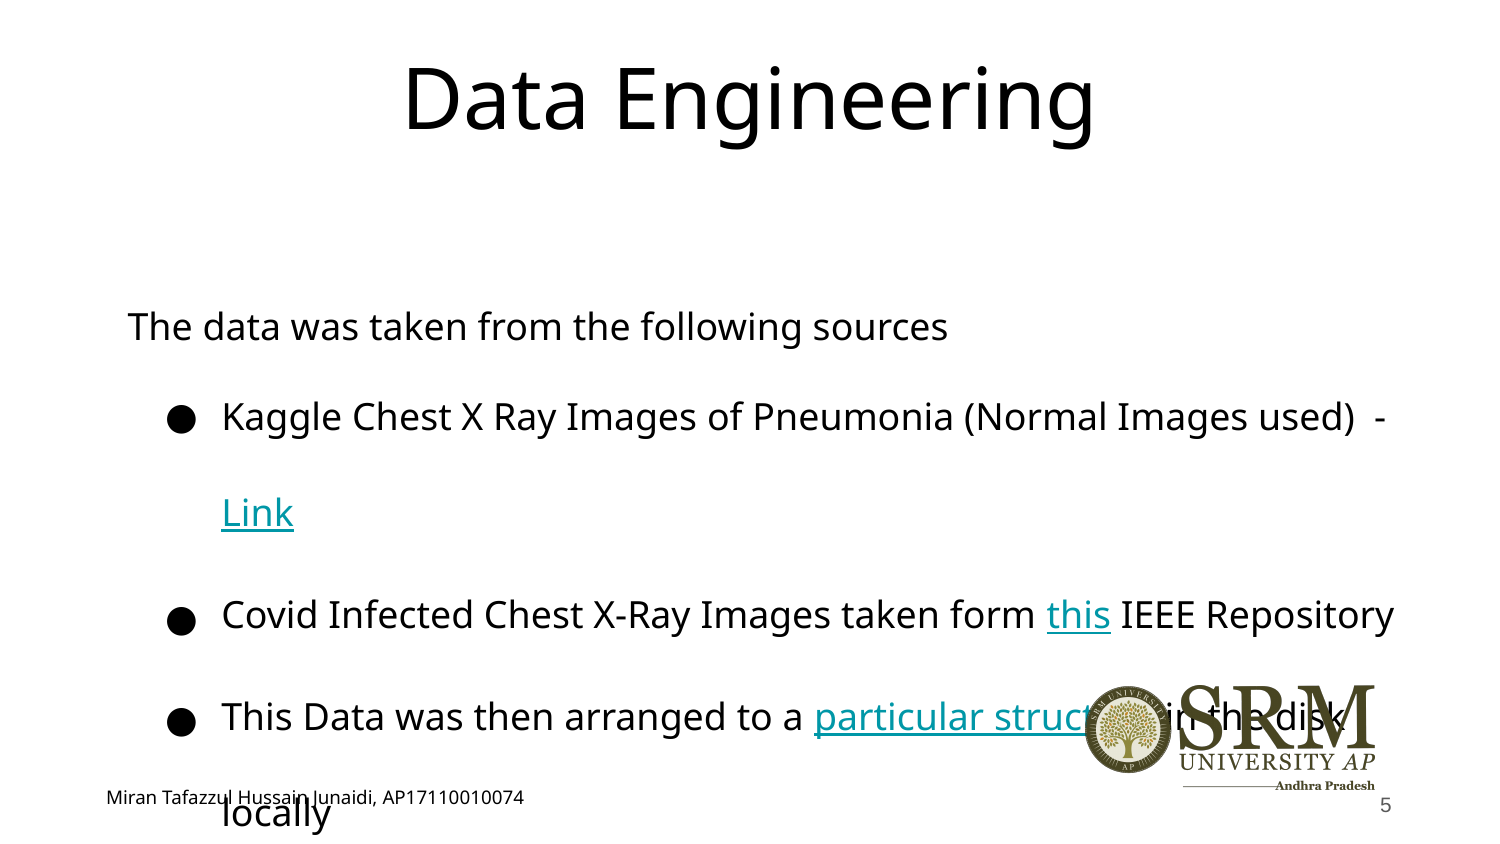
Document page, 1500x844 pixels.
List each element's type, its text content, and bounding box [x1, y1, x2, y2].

slide_number ‹#› [1374, 789, 1397, 820]
picture [1084, 685, 1375, 790]
text_box Miran Tafazzul Hussain Junaidi, AP17110010074 [26, 780, 599, 820]
text_box Data Engineering [177, 38, 1323, 164]
text_box The data was taken from the following sources Kaggle Chest X Ray Images of Pneumonia (Normal Images used) - Link Covid Infected Chest X-Ray Images taken form this IEEE Repository This Data was then arranged to a particular structure in the disk locally [65, 252, 1435, 559]
